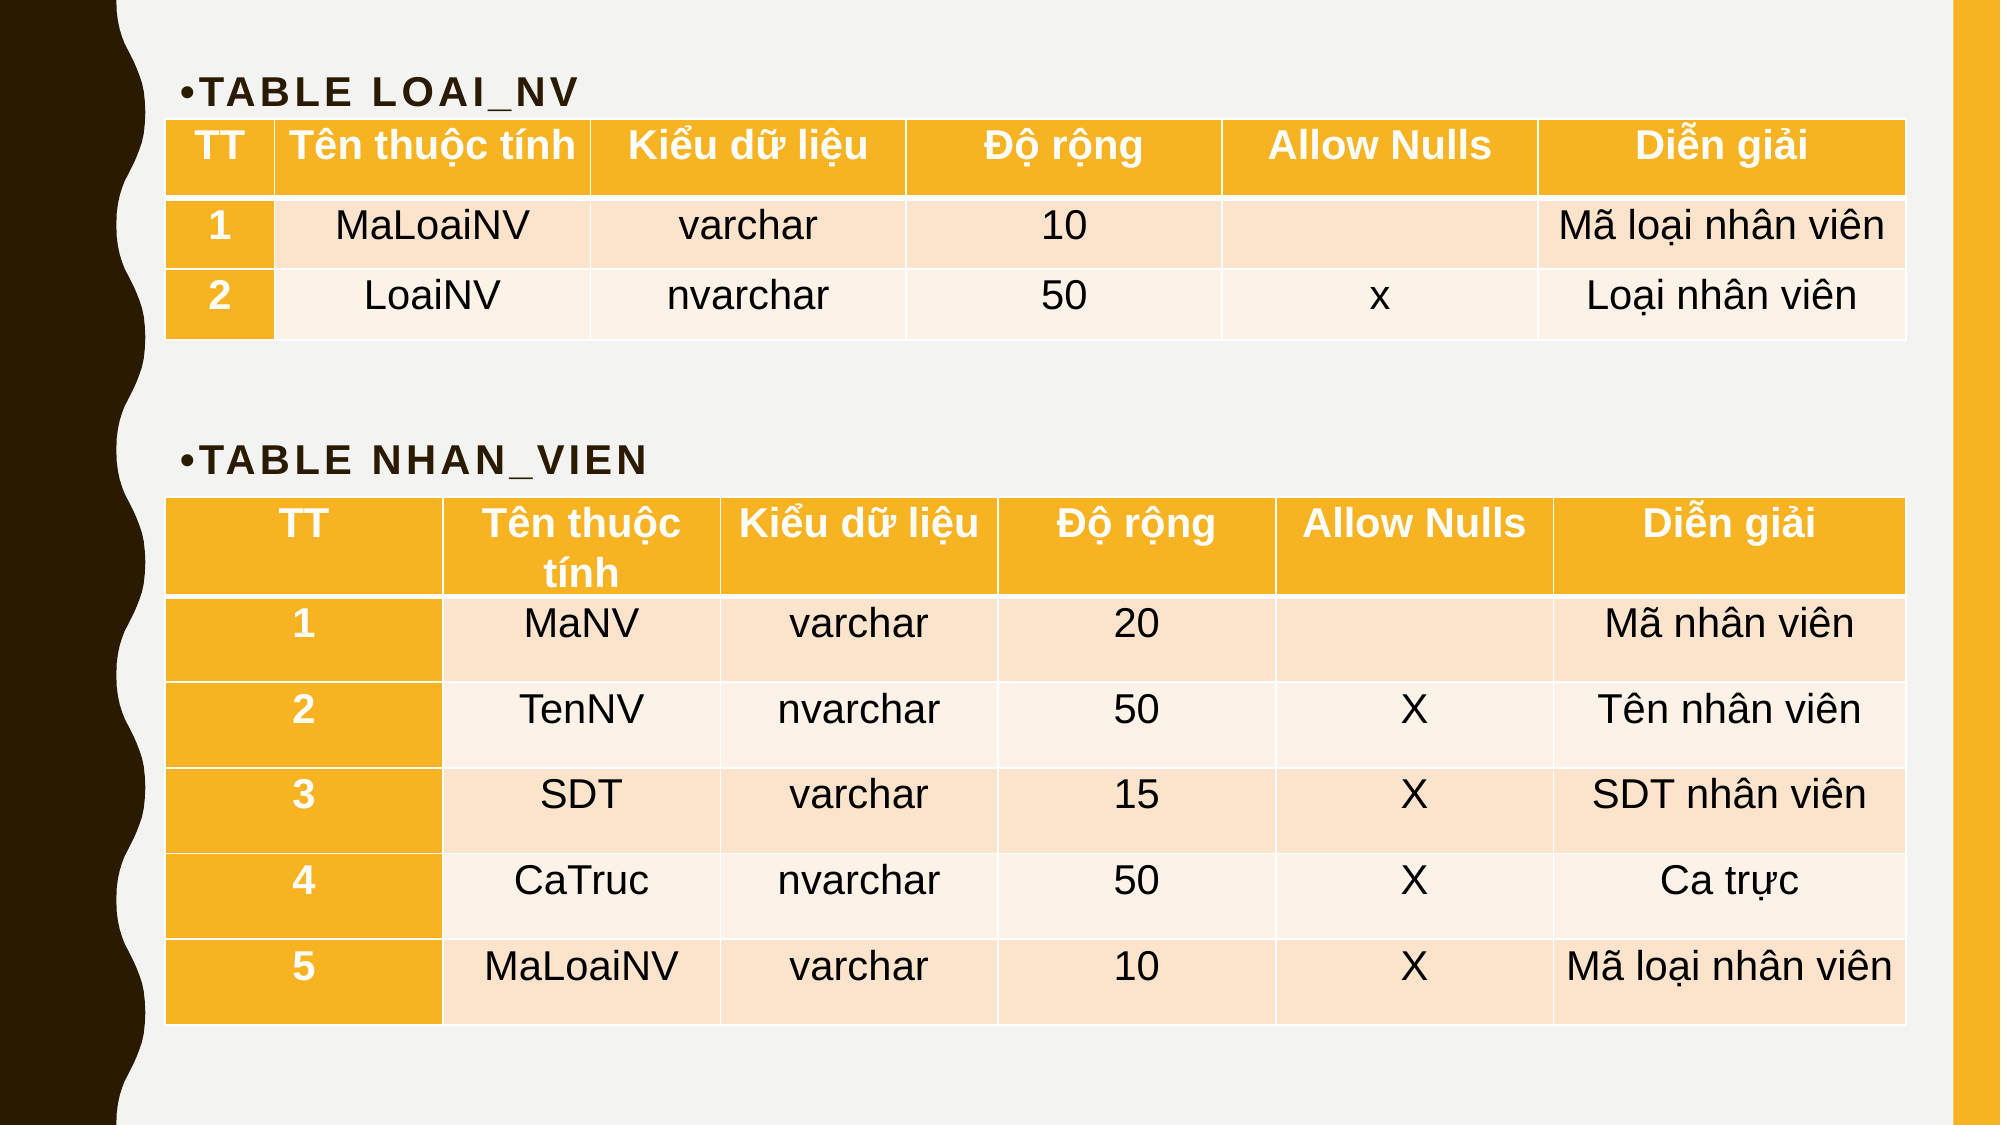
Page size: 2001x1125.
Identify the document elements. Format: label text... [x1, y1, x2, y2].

table_cell 2 [166, 683, 442, 767]
table_cell varchar [721, 940, 997, 1024]
table_cell 15 [999, 769, 1275, 853]
table_cell x [1223, 270, 1537, 339]
table_cell 10 [907, 201, 1221, 268]
table_cell Mã nhân viên [1554, 599, 1905, 681]
table_cell TenNV [444, 683, 720, 767]
table_cell MaLoaiNV [444, 940, 720, 1024]
table_header Tên thuộc tính [275, 120, 590, 195]
table_header TT [166, 498, 442, 594]
table_cell varchar [721, 769, 997, 853]
table_cell [1277, 599, 1553, 681]
table_cell 4 [166, 854, 442, 938]
table_cell X [1277, 769, 1553, 853]
table_header Độ rộng [907, 120, 1221, 195]
table_cell varchar [721, 599, 997, 681]
table_cell Mã loại nhân viên [1539, 201, 1905, 268]
table_header Allow Nulls [1277, 498, 1553, 594]
title •Table loai_nv [165, 63, 1906, 118]
table_cell X [1277, 854, 1553, 938]
table_cell nvarchar [591, 270, 905, 339]
table_cell 5 [166, 940, 442, 1024]
table_cell LoaiNV [275, 270, 590, 339]
table_header Tên thuộc tính [444, 498, 720, 594]
text_box •Table Nhan_vien [165, 431, 1906, 496]
table_cell Ca trực [1554, 854, 1905, 938]
table_cell Mã loại nhân viên [1554, 940, 1905, 1024]
table_cell MaNV [444, 599, 720, 681]
table_header Diễn giải [1554, 498, 1905, 594]
table_header Độ rộng [999, 498, 1275, 594]
table_cell X [1277, 940, 1553, 1024]
table_cell X [1277, 683, 1553, 767]
table_cell varchar [591, 201, 905, 268]
table_cell 50 [907, 270, 1221, 339]
table_cell 50 [999, 683, 1275, 767]
table_cell 3 [166, 769, 442, 853]
table_cell 10 [999, 940, 1275, 1024]
table_header TT [166, 120, 274, 195]
table_cell 2 [166, 270, 274, 339]
table_cell 1 [166, 201, 274, 268]
table_header Diễn giải [1539, 120, 1905, 195]
table_header Kiểu dữ liệu [591, 120, 905, 195]
table_cell 1 [166, 599, 442, 681]
table_cell Loại nhân viên [1539, 270, 1905, 339]
table_header Kiểu dữ liệu [721, 498, 997, 594]
table_cell SDT [444, 769, 720, 853]
table_cell MaLoaiNV [275, 201, 590, 268]
table_cell CaTruc [444, 854, 720, 938]
table_header Allow Nulls [1223, 120, 1537, 195]
table_cell Tên nhân viên [1554, 683, 1905, 767]
table_cell 20 [999, 599, 1275, 681]
table_cell [1223, 201, 1537, 268]
table_cell nvarchar [721, 683, 997, 767]
table_cell 50 [999, 854, 1275, 938]
table_cell nvarchar [721, 854, 997, 938]
table_cell SDT nhân viên [1554, 769, 1905, 853]
